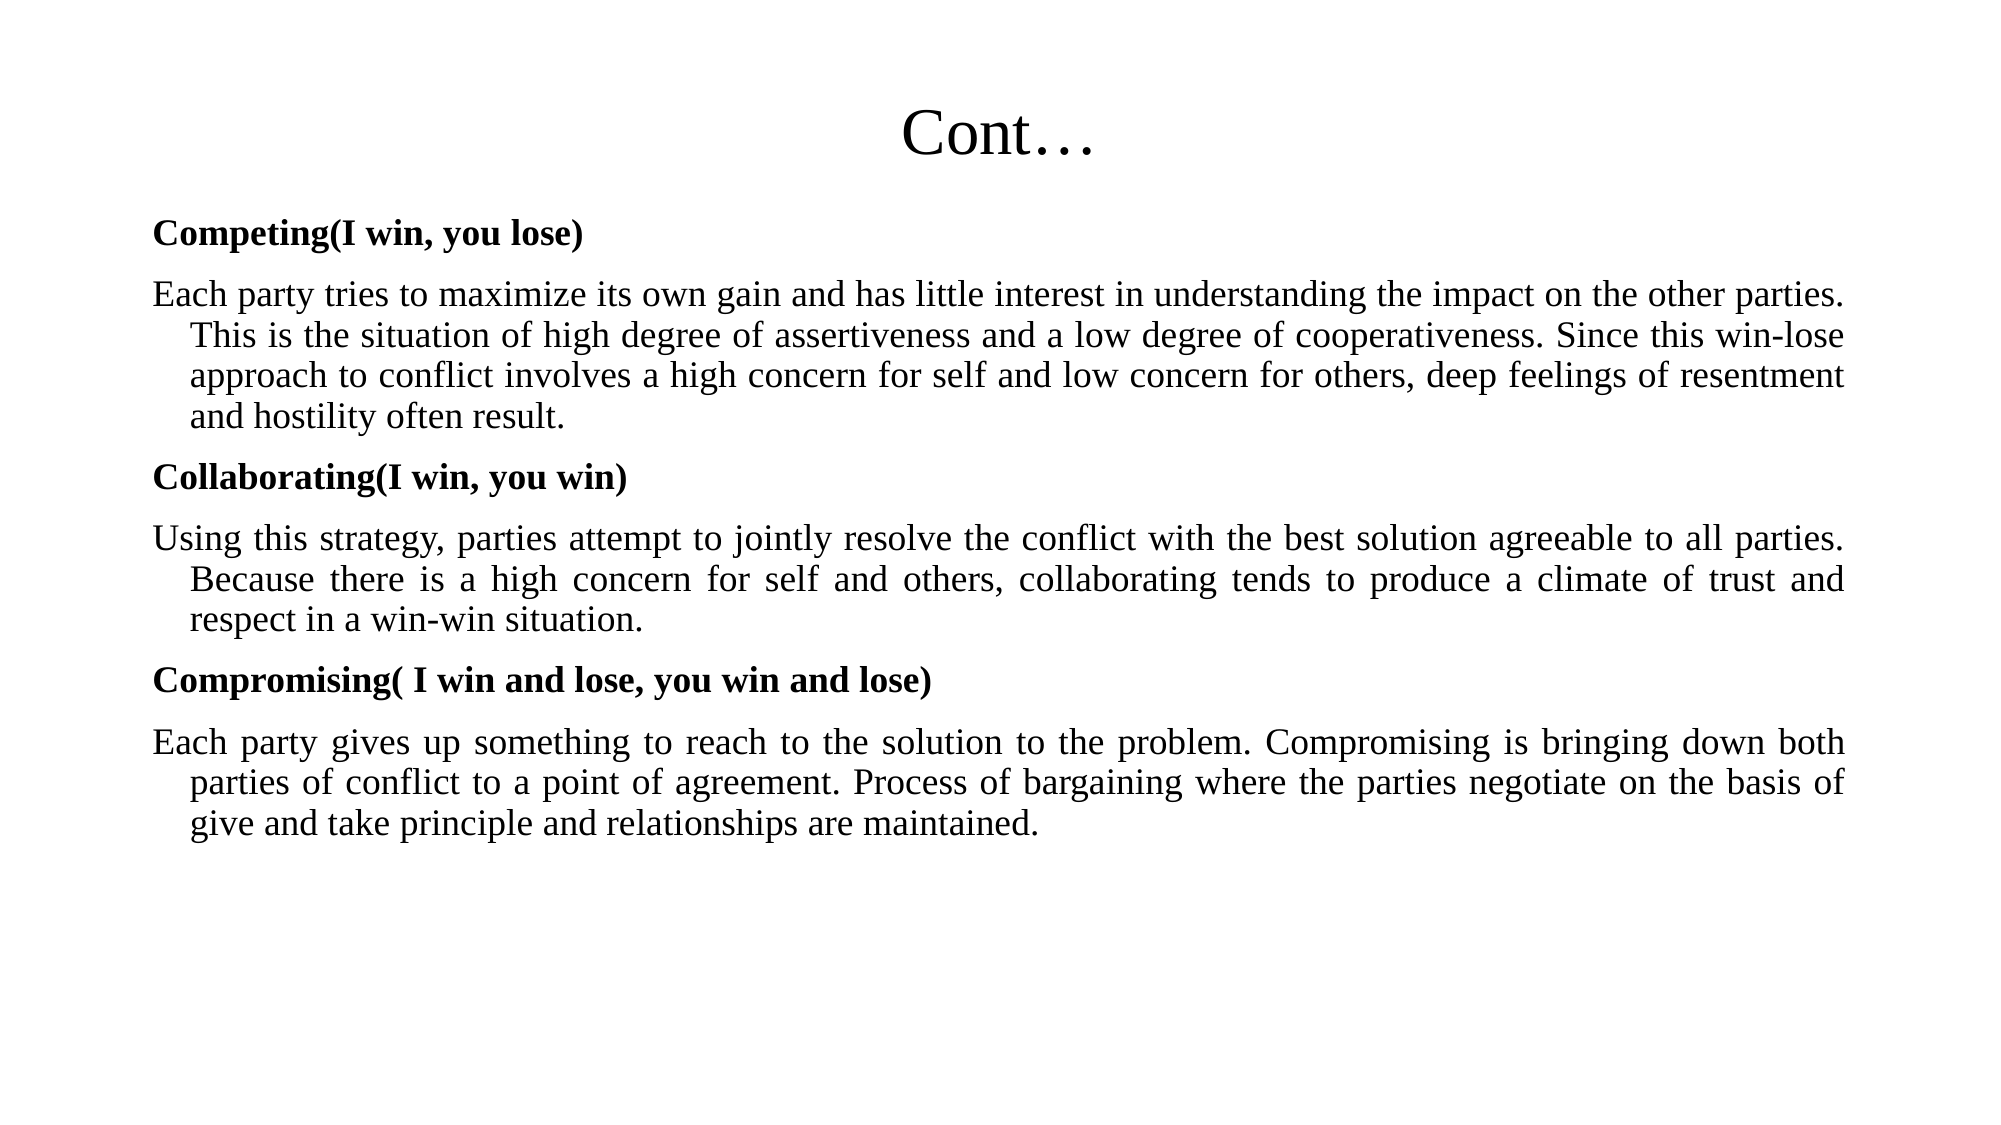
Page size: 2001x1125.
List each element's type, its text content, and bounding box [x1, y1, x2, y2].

list Competing(I win, you lose) Each party tries to maximize its own gain and has little interest in understanding the impact on the other parties. This is the situation of high degree of assertiveness and a low degree of cooperativeness. Since this win-lose approach to conflict involves a high concern for self and low concern for others, deep feelings of resentment and hostility often result. Collaborating(I win, you win) Using this strategy, parties attempt to jointly resolve the conflict with the best solution agreeable to all parties. Because there is a high concern for self and others, collaborating tends to produce a climate of trust and respect in a win-win situation. Compromising( I win and lose, you win and lose) Each party gives up something to reach to the solution to the problem. Compromising is bringing down both parties of conflict to a point of agreement. Process of bargaining where the parties negotiate on the basis of give and take principle and relationships are maintained. [137, 205, 1863, 1103]
title Cont… [137, 59, 1863, 205]
